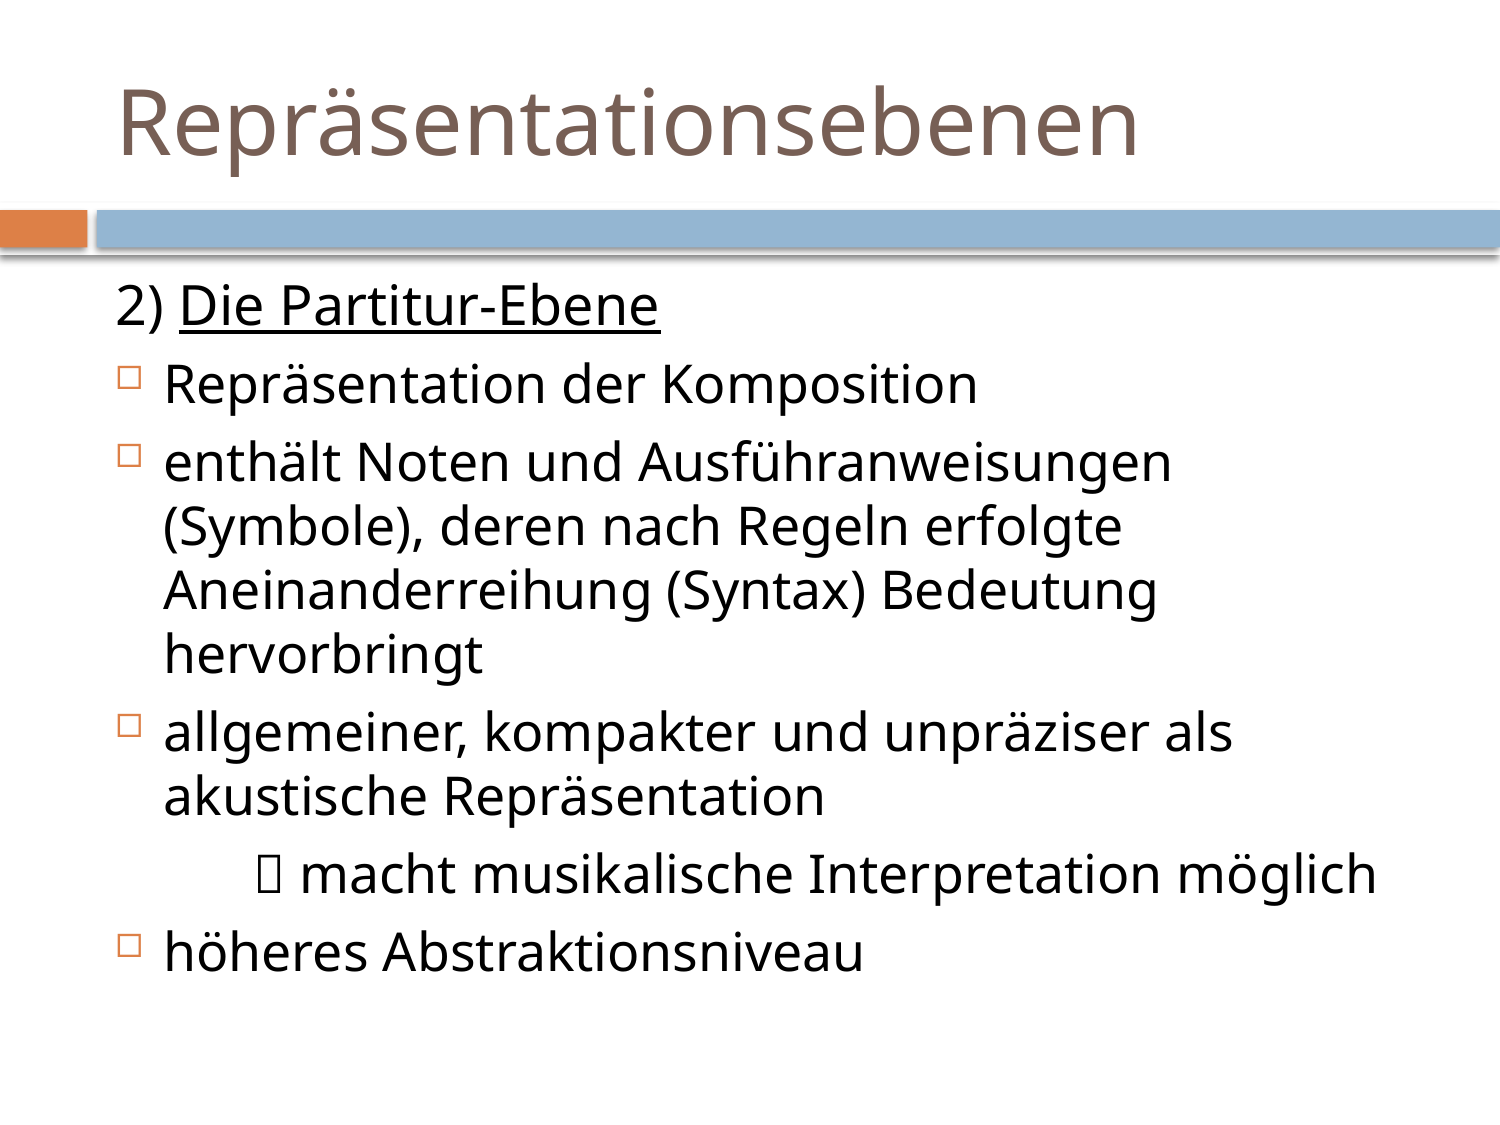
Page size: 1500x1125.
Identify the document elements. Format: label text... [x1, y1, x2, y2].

title Repräsentationsebenen [100, 37, 1438, 200]
list 2) Die Partitur-Ebene Repräsentation der Komposition enthält Noten und Ausführanweisungen (Symbole), deren nach Regeln erfolgte Aneinanderreihung (Syntax) Bedeutung hervorbringt allgemeiner, kompakter und unpräziser als akustische Repräsentation  macht musikalische Interpretation möglich höheres Abstraktionsniveau [100, 262, 1438, 1000]
